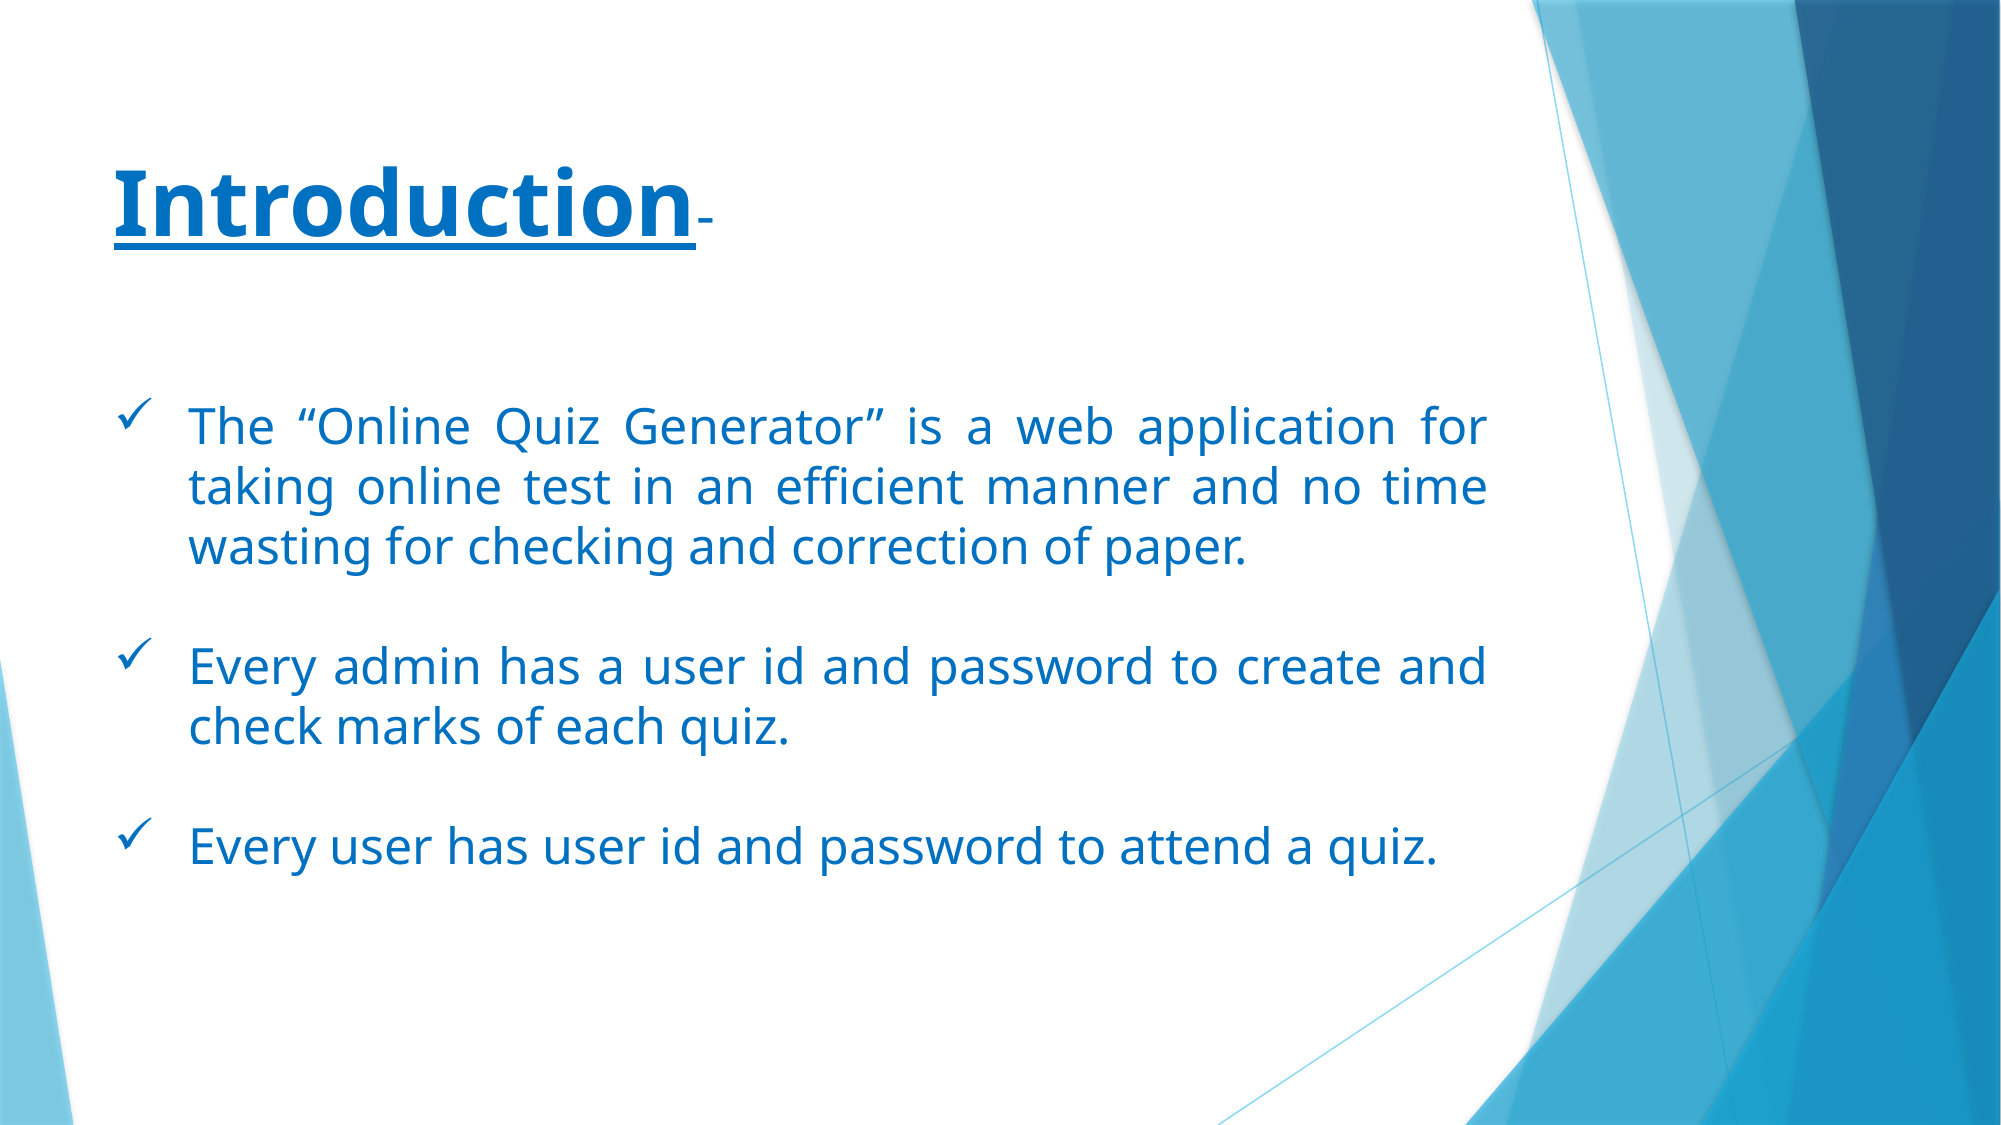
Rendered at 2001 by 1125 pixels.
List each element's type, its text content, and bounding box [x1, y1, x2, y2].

text_box Introduction- The “Online Quiz Generator” is a web application for taking online test in an efficient manner and no time wasting for checking and correction of paper. Every admin has a user id and password to create and check marks of each quiz. Every user has user id and password to attend a quiz. [99, 137, 1505, 952]
